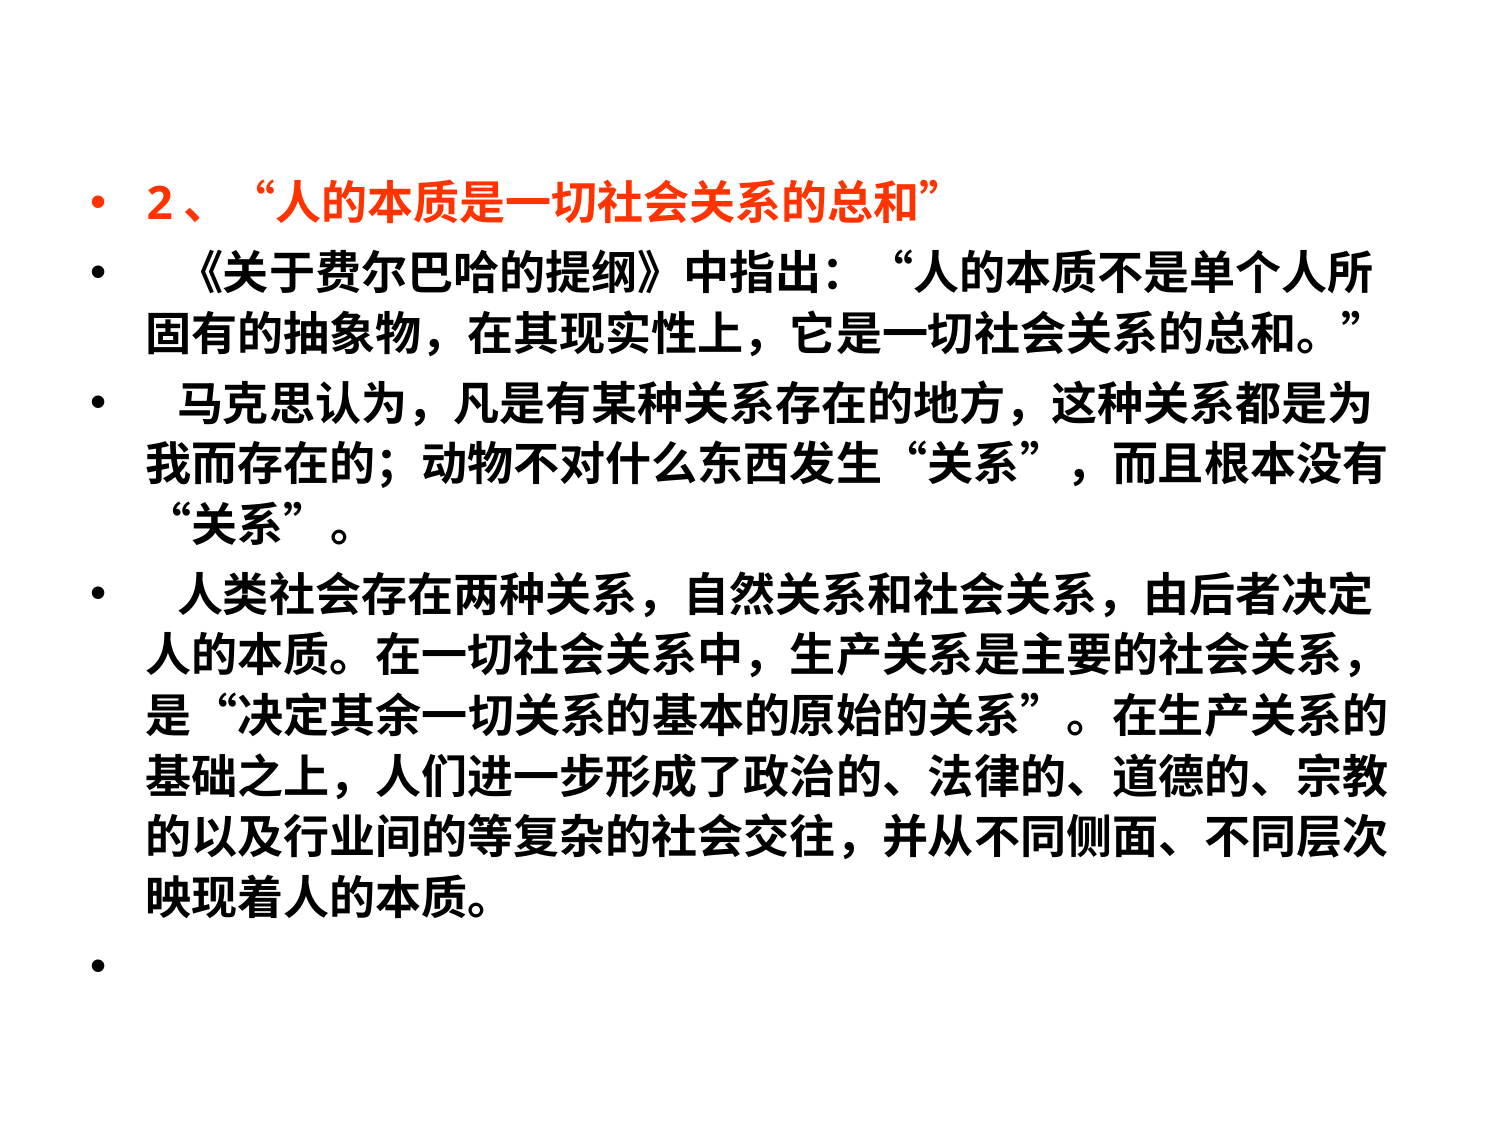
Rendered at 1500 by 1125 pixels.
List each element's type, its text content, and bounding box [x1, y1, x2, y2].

list 2、“人的本质是一切社会关系的总和” 《关于费尔巴哈的提纲》中指出：“人的本质不是单个人所固有的抽象物，在其现实性上，它是一切社会关系的总和。” 马克思认为，凡是有某种关系存在的地方，这种关系都是为我而存在的；动物不对什么东西发生“关系”，而且根本没有“关系”。 人类社会存在两种关系，自然关系和社会关系，由后者决定人的本质。在一切社会关系中，生产关系是主要的社会关系，是“决定其余一切关系的基本的原始的关系”。在生产关系的基础之上，人们进一步形成了政治的、法律的、道德的、宗教的以及行业间的等复杂的社会交往，并从不同侧面、不同层次映现着人的本质。 [75, 160, 1425, 1005]
